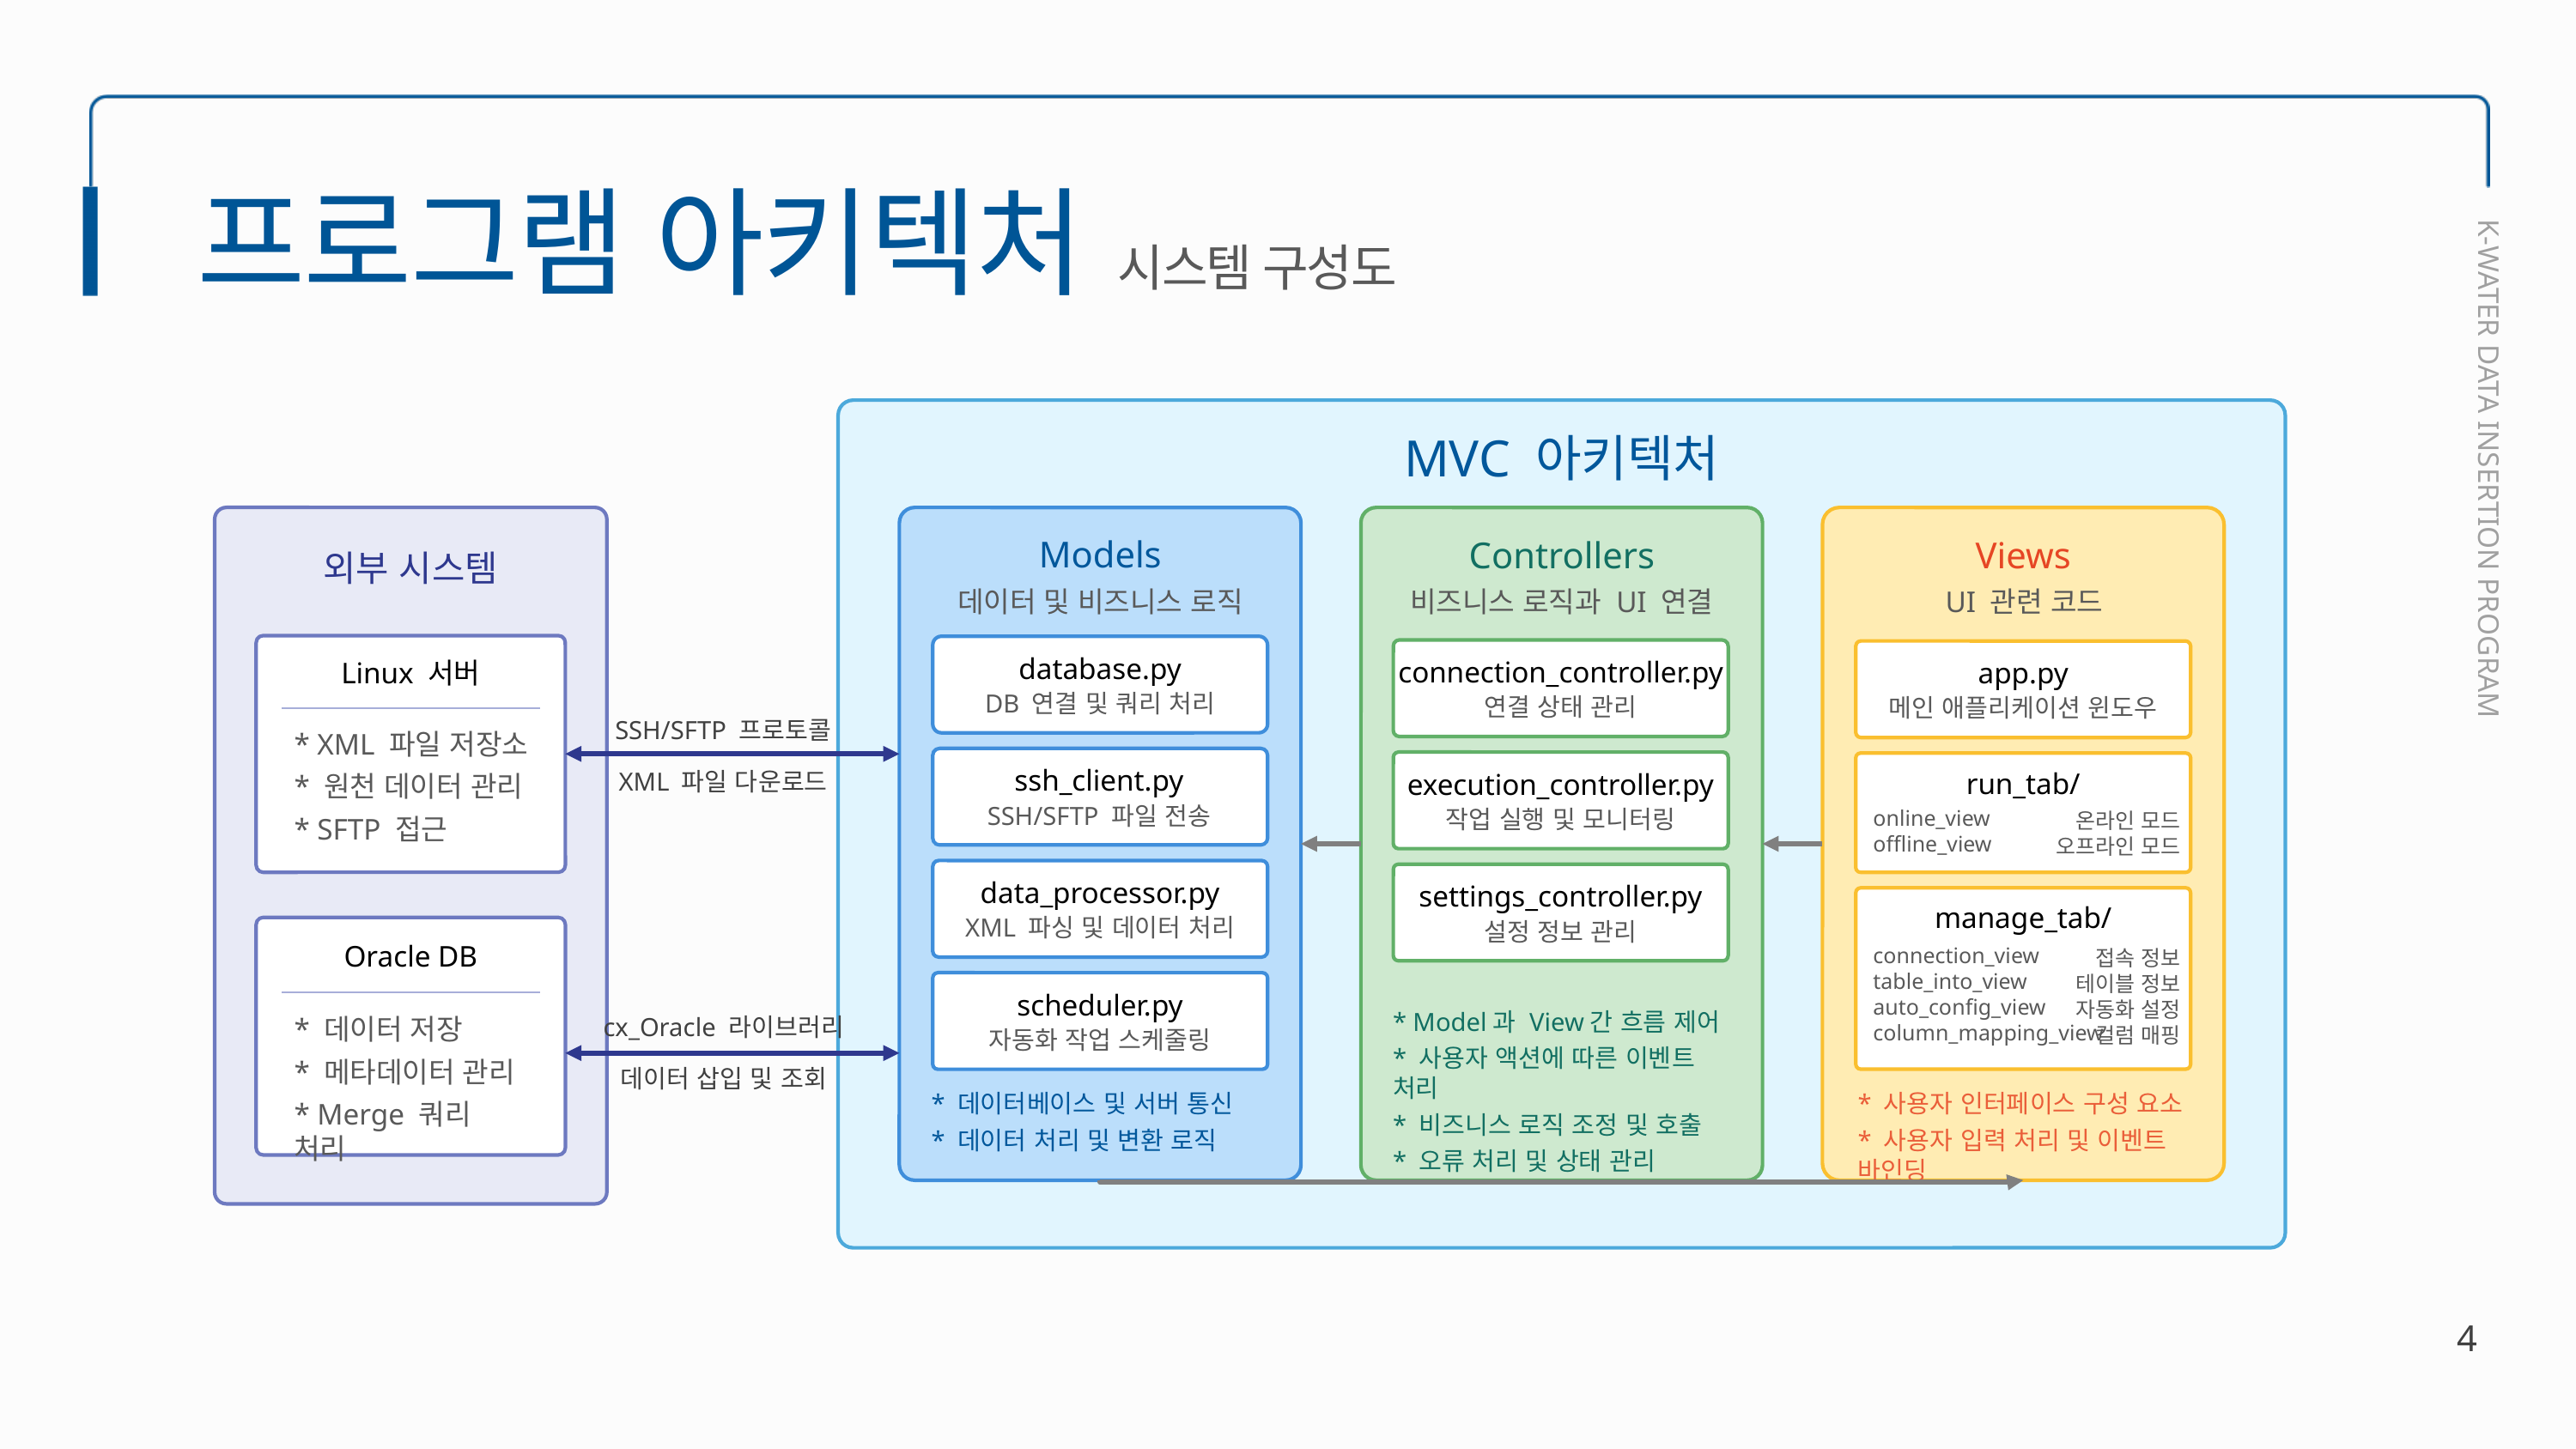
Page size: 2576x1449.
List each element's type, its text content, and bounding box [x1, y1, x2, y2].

text_box K-WATER DATA INSERTION PROGRAM [2468, 219, 2509, 867]
slide_number 4 [2190, 1314, 2490, 1367]
text_box SSH/SFTP 프로토콜 XML 파일 다운로드 [611, 761, 833, 803]
text_box cx_Oracle 라이브러리 데이터 삽입 및 조회 [611, 1061, 833, 1100]
text_box 프로그램 아키텍처 시스템 구성도 [197, 197, 1823, 315]
text_box SSH/SFTP 프로토콜 XML 파일 다운로드 [611, 707, 833, 751]
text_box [837, 399, 2286, 1248]
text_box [214, 506, 607, 1204]
picture [35, 94, 2491, 295]
text_box cx_Oracle 라이브러리 데이터 삽입 및 조회 [611, 1005, 833, 1051]
